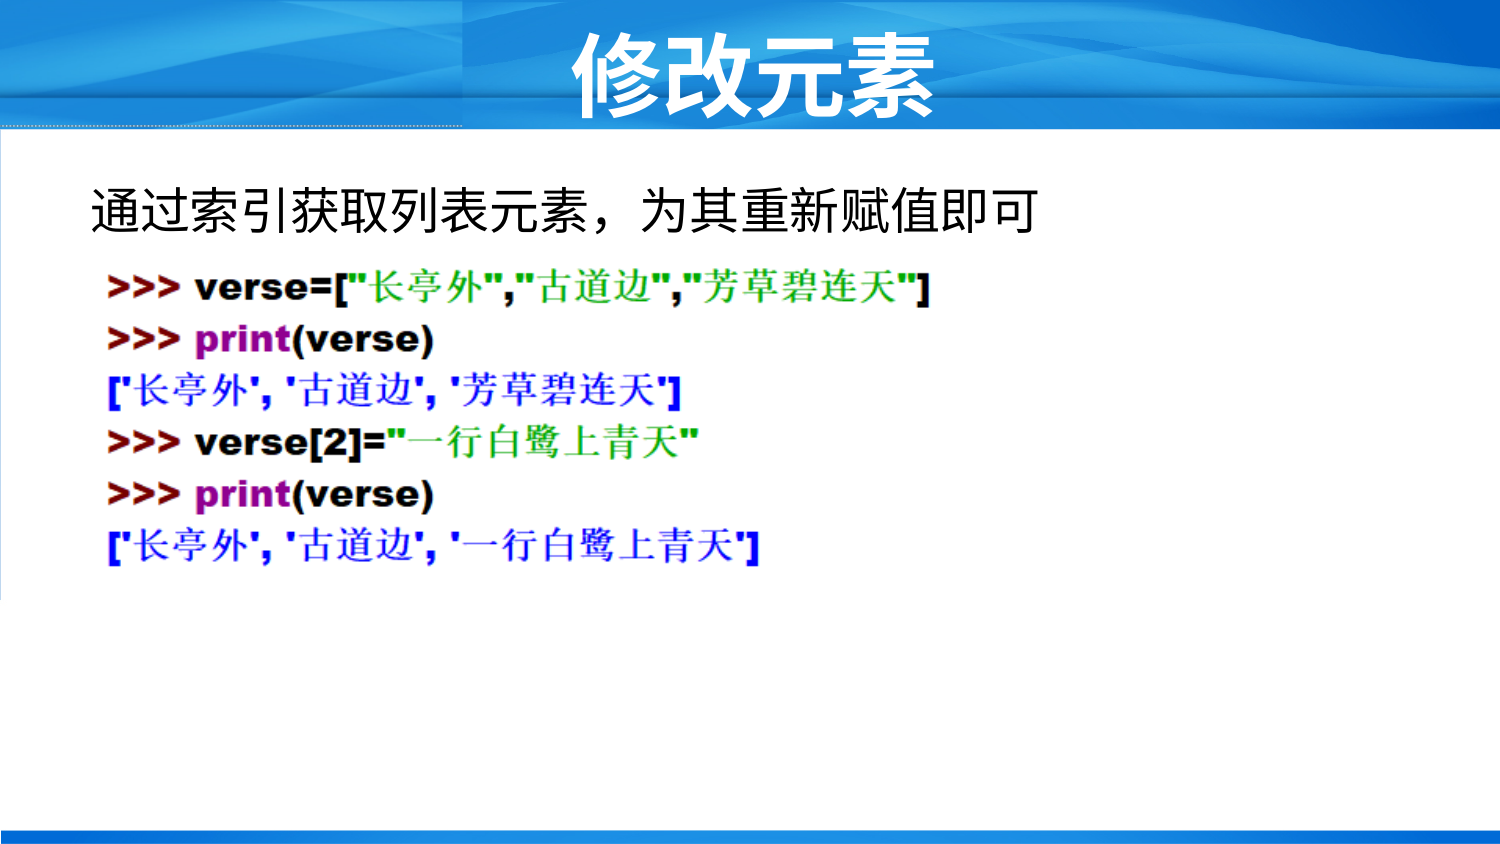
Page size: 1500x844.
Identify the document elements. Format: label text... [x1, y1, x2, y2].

picture [0, 0, 1500, 844]
title 修改元素 [79, 3, 1430, 144]
list 通过索引获取列表元素，为其重新赋值即可 [75, 171, 1476, 810]
